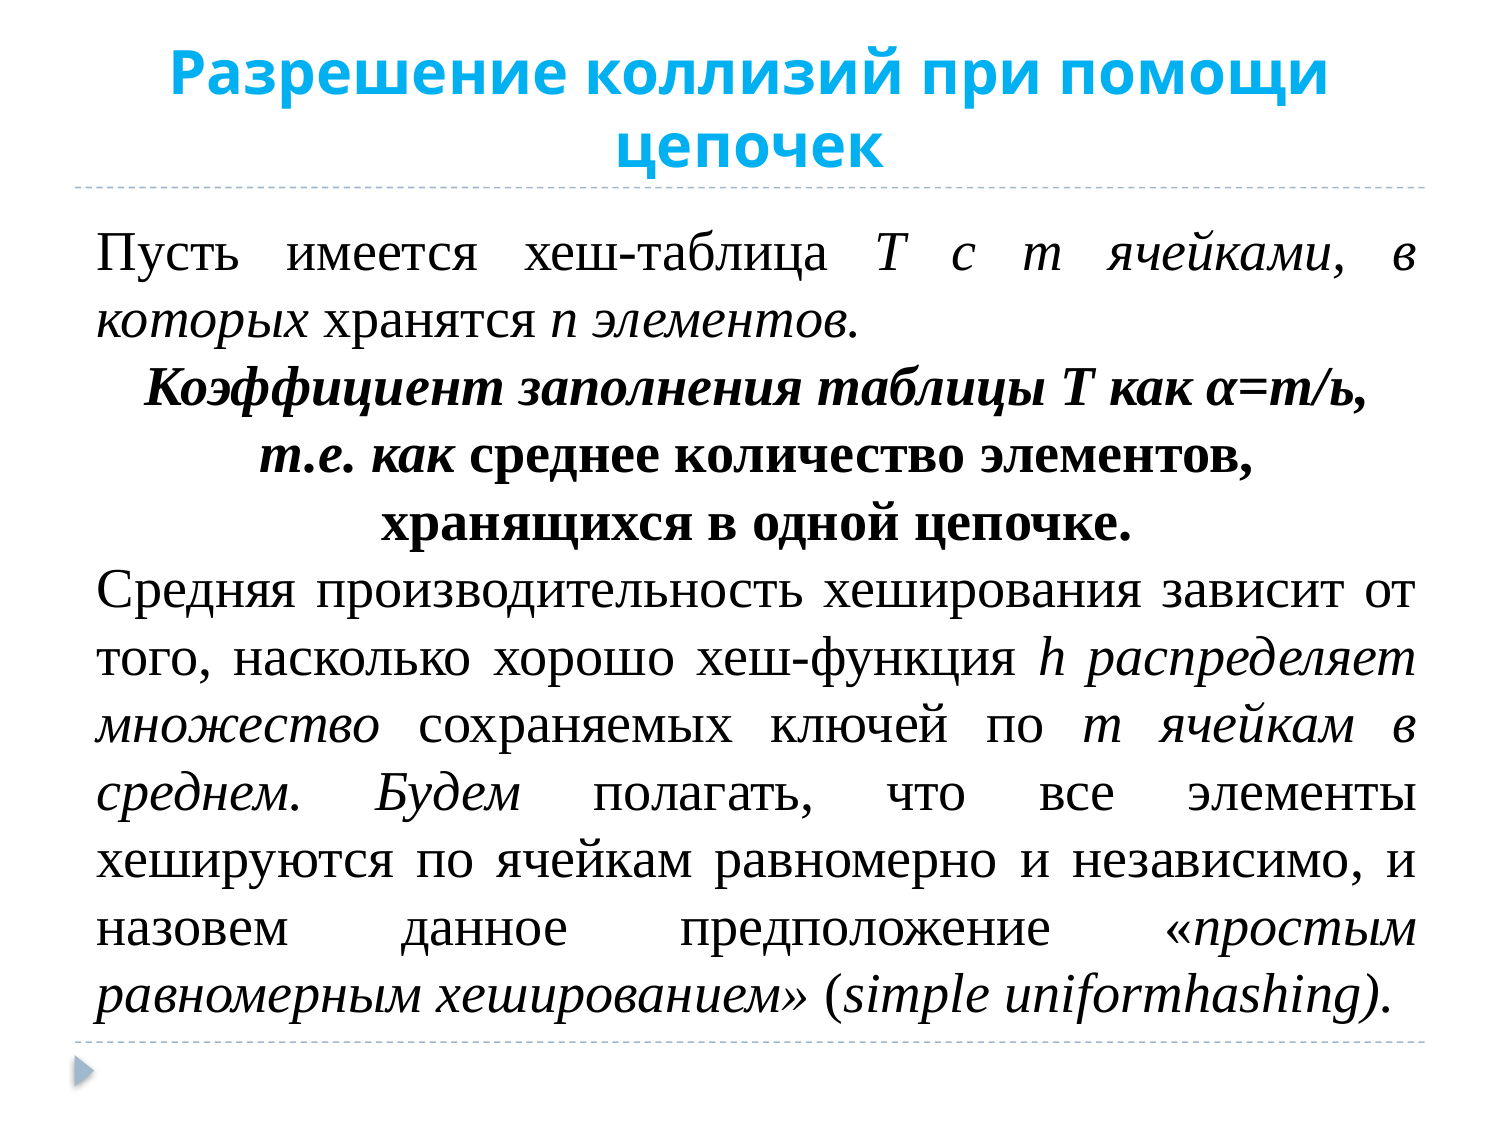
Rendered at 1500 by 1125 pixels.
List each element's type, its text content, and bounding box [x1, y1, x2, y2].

title Разрешение коллизий при помощи цепочек [75, 24, 1425, 188]
text_box Пусть имеется хеш-таблица T с m ячейками, в которых хранятся n элементов. Коэффициент заполнения таблицы Т как α=т/ь, т.е. как среднее количество элементов, хранящихся в одной цепочке. Средняя производительность хеширования зависит от того, насколько хорошо хеш-функция h распределяет множество сохраняемых ключей по m ячейкам в среднем. Будем полагать, что все элементы хешируются по ячейкам равномерно и независимо, и назовем данное предположение «простым равномерным хешированием» (simple uniformhashing). [81, 187, 1432, 1032]
